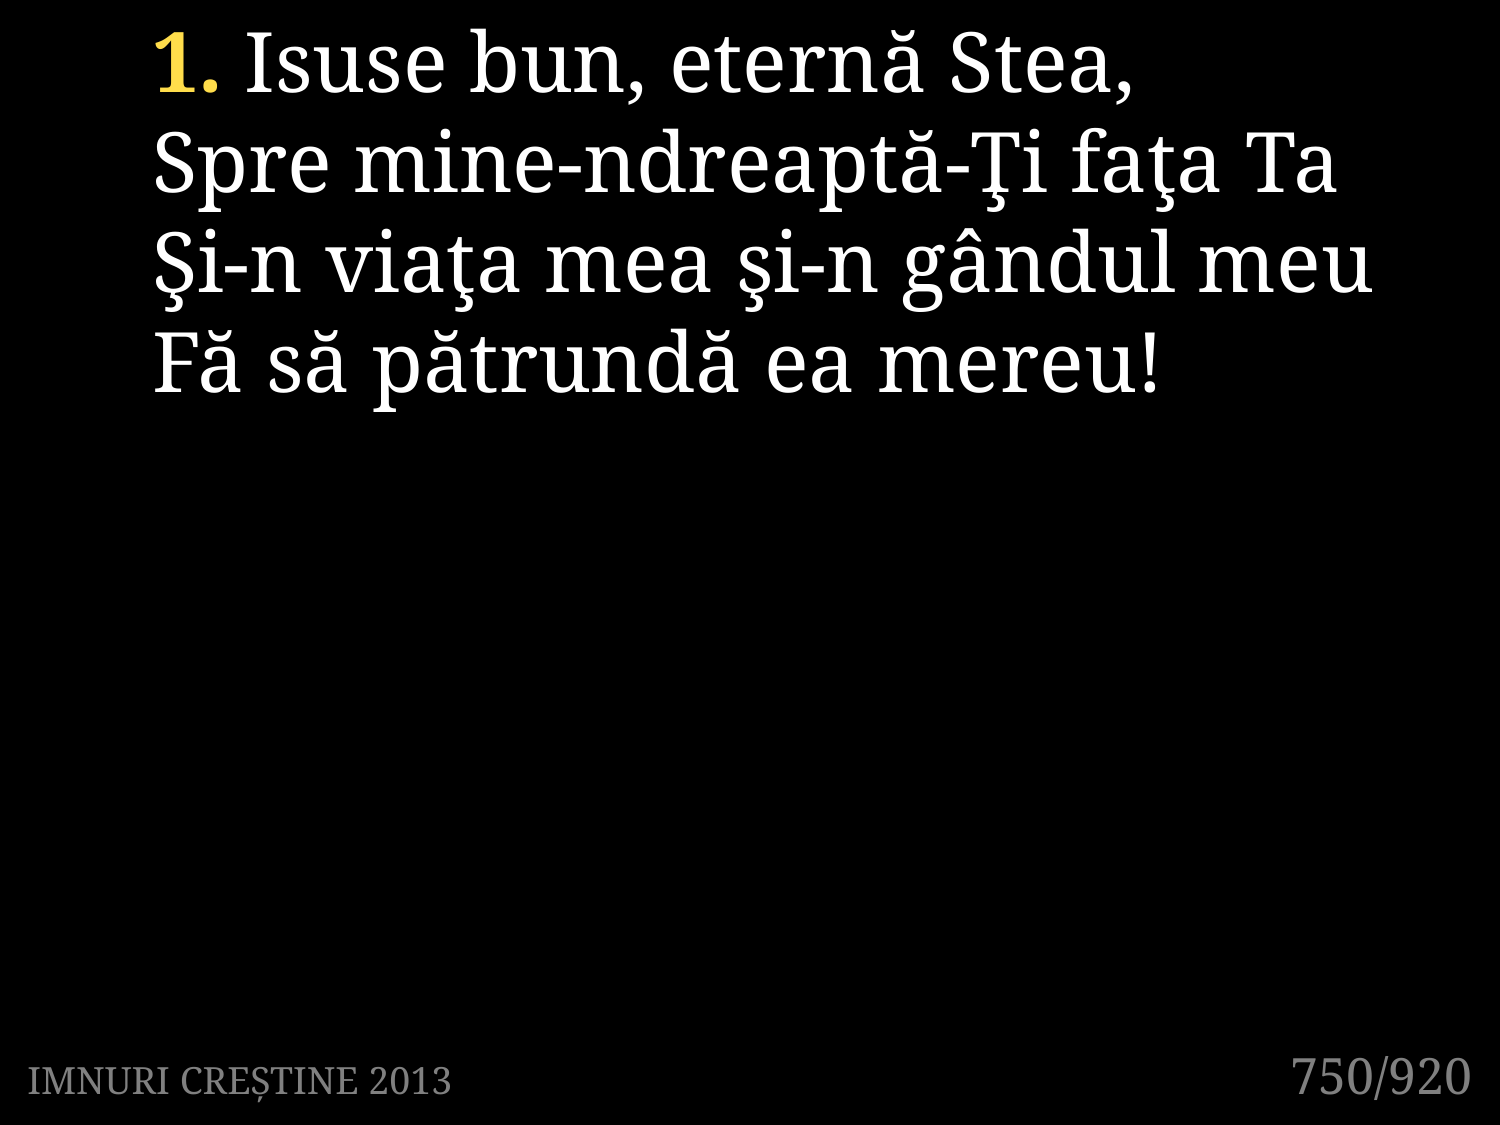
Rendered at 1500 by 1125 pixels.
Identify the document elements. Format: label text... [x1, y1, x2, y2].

text_box 750/920 [637, 1037, 1488, 1113]
text_box IMNURI CREȘTINE 2013 [12, 1049, 637, 1110]
text_box 1. Isuse bun, eternă Stea, Spre mine-ndreaptă-Ţi faţa Ta Şi-n viaţa mea şi-n gândul meu Fă să pătrundă ea mereu! [137, 2, 1500, 417]
